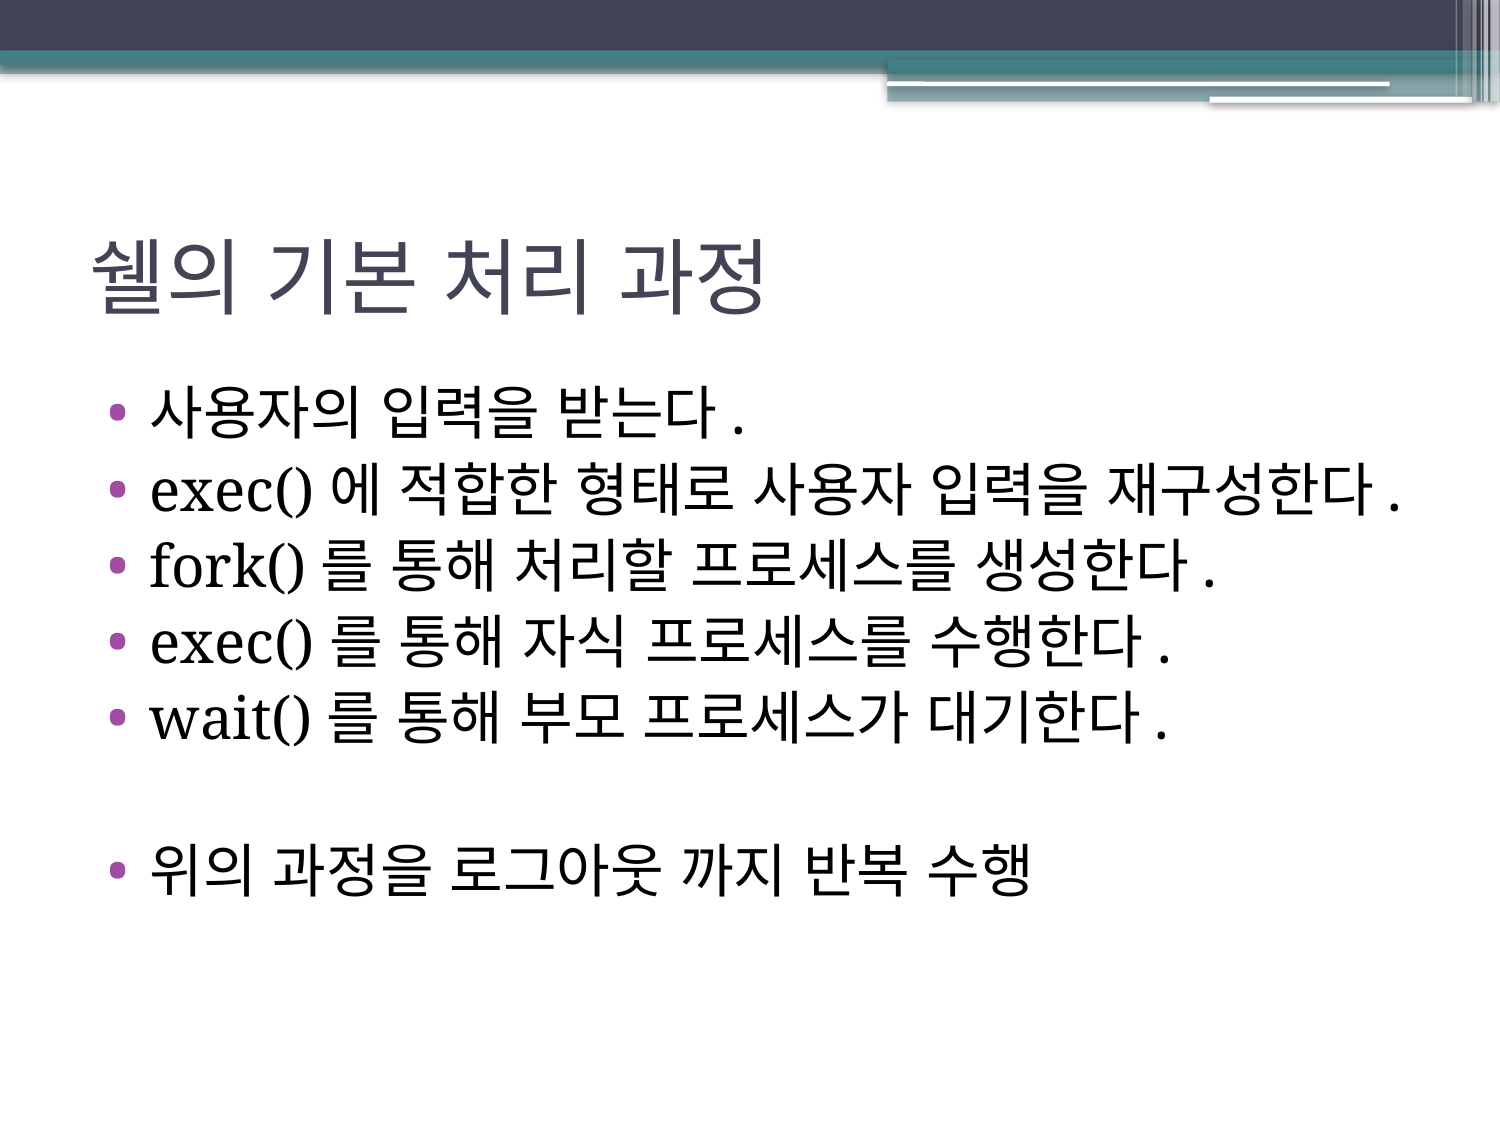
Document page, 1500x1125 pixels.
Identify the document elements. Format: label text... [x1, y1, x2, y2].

title 쉘의 기본 처리 과정 [75, 187, 1425, 363]
list 사용자의 입력을 받는다. exec()에 적합한 형태로 사용자 입력을 재구성한다. fork()를 통해 처리할 프로세스를 생성한다. exec()를 통해 자식 프로세스를 수행한다. wait()를 통해 부모 프로세스가 대기한다. 위의 과정을 로그아웃 까지 반복 수행 [75, 368, 1425, 1079]
